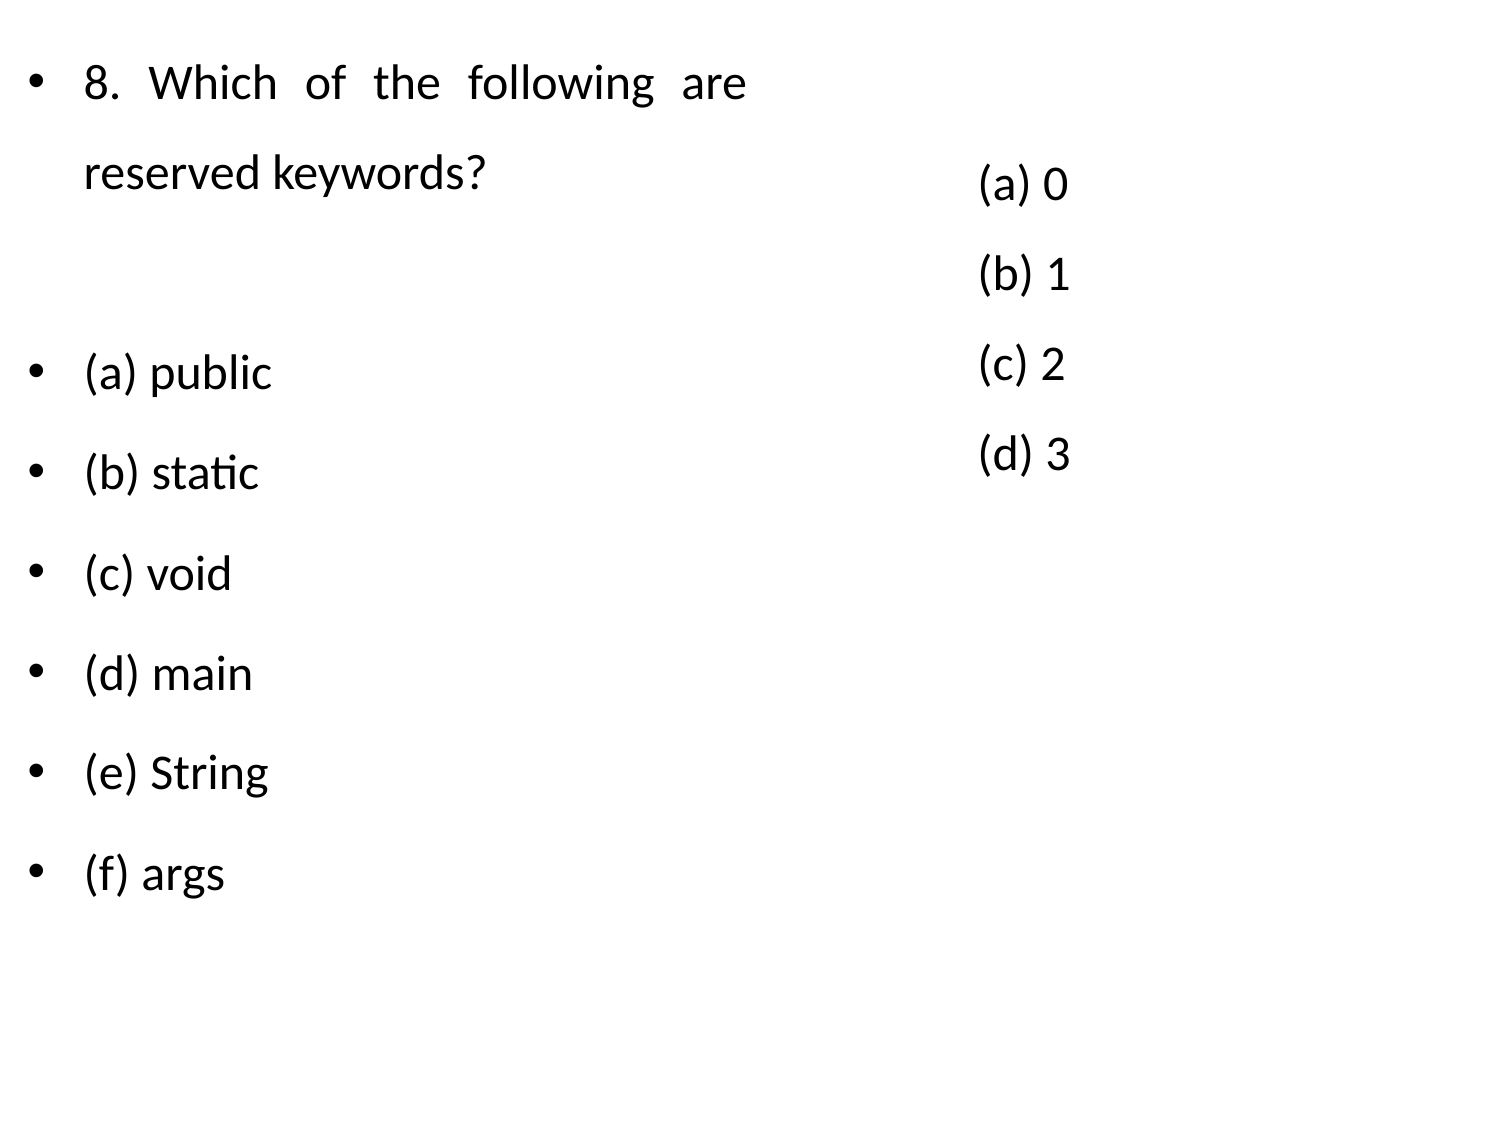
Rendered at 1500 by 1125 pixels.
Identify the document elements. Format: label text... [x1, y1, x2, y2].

list 8. Which of the following are reserved keywords? (a) public (b) static (c) void (d) main (e) String (f) args [12, 12, 763, 1113]
text_box (a) 0 (b) 1 (c) 2 (d) 3 [962, 112, 1500, 1125]
